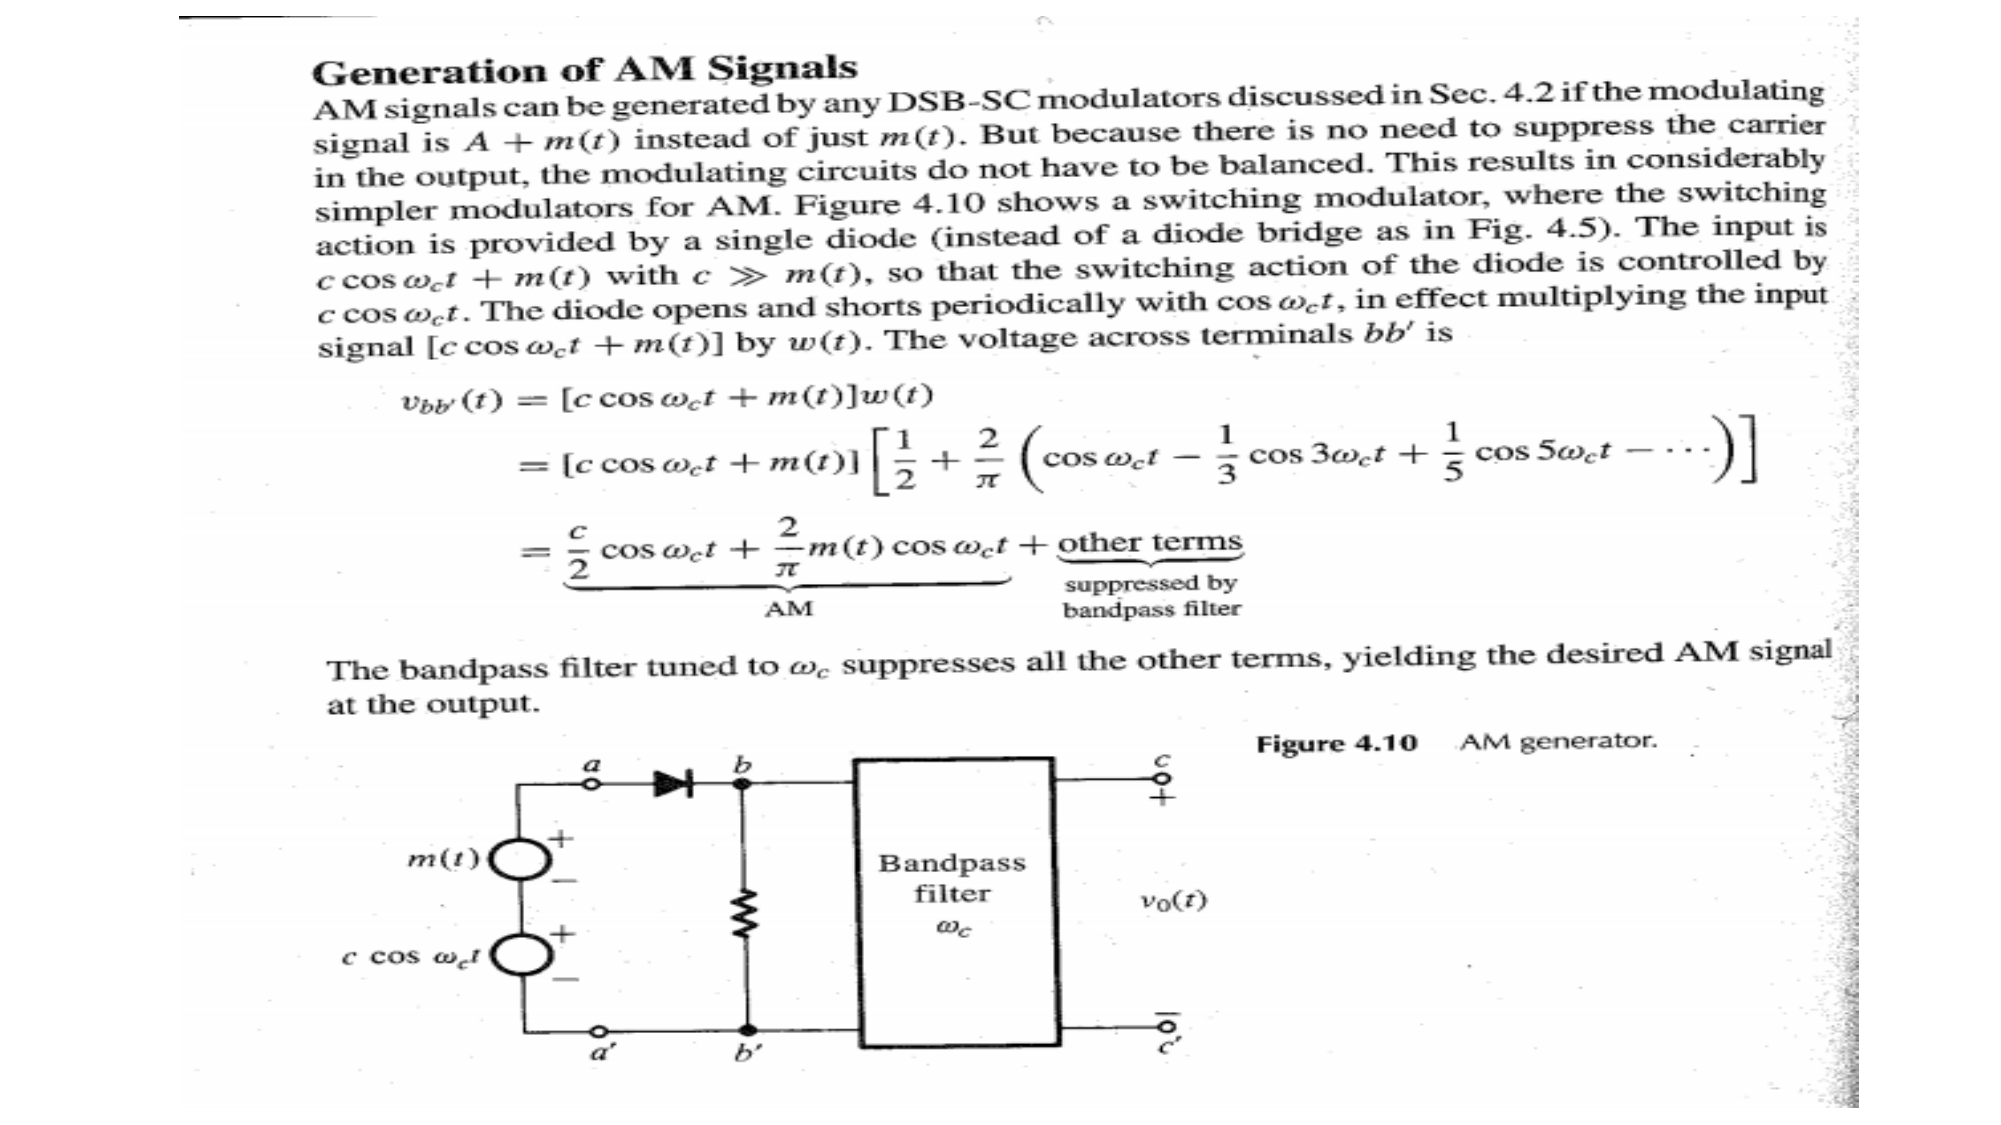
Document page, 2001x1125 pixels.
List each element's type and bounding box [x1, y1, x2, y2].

list [179, 16, 1859, 1108]
